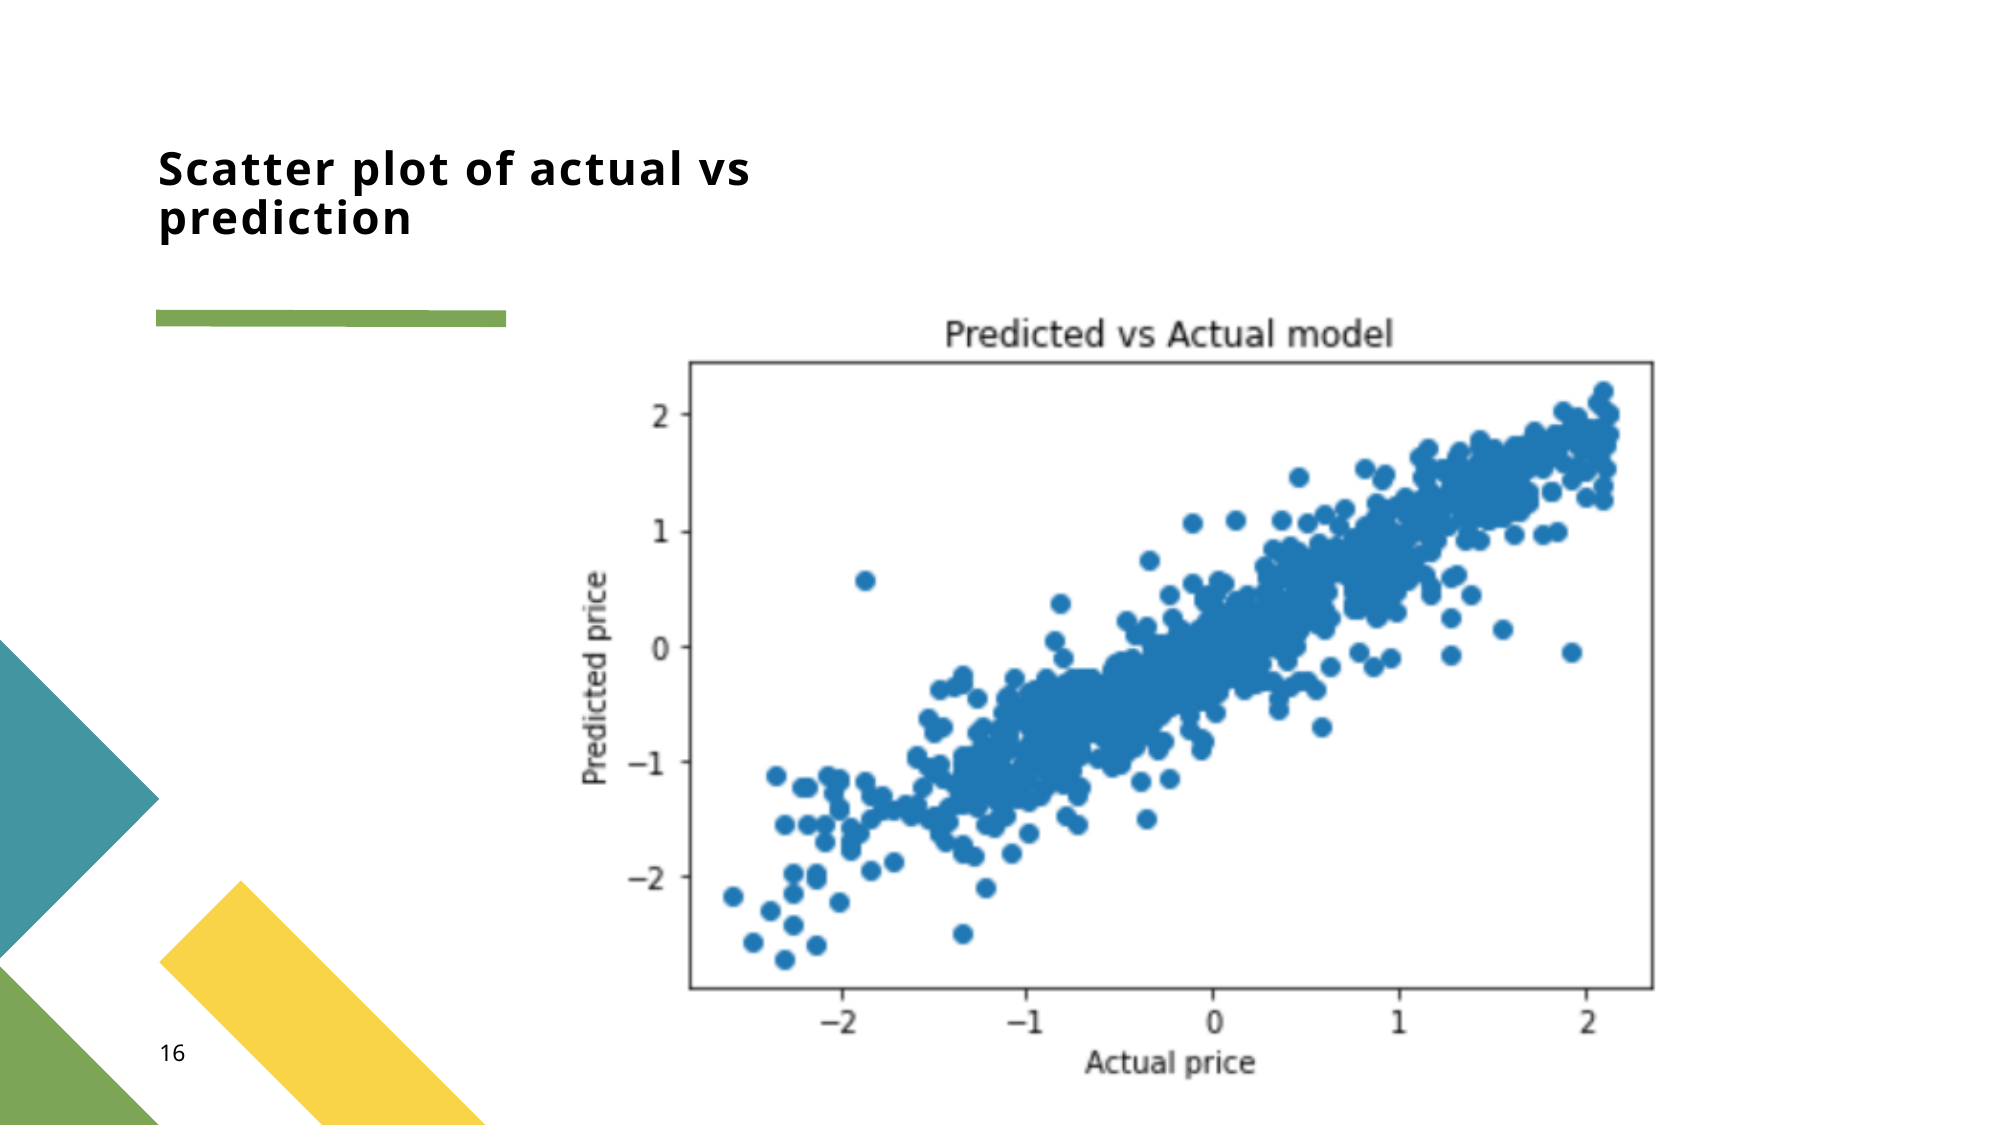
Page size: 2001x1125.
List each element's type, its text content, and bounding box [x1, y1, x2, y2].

slide_number 16 [159, 1038, 246, 1080]
picture [539, 289, 1684, 1093]
title Scatter plot of actual vs prediction [158, 144, 969, 245]
